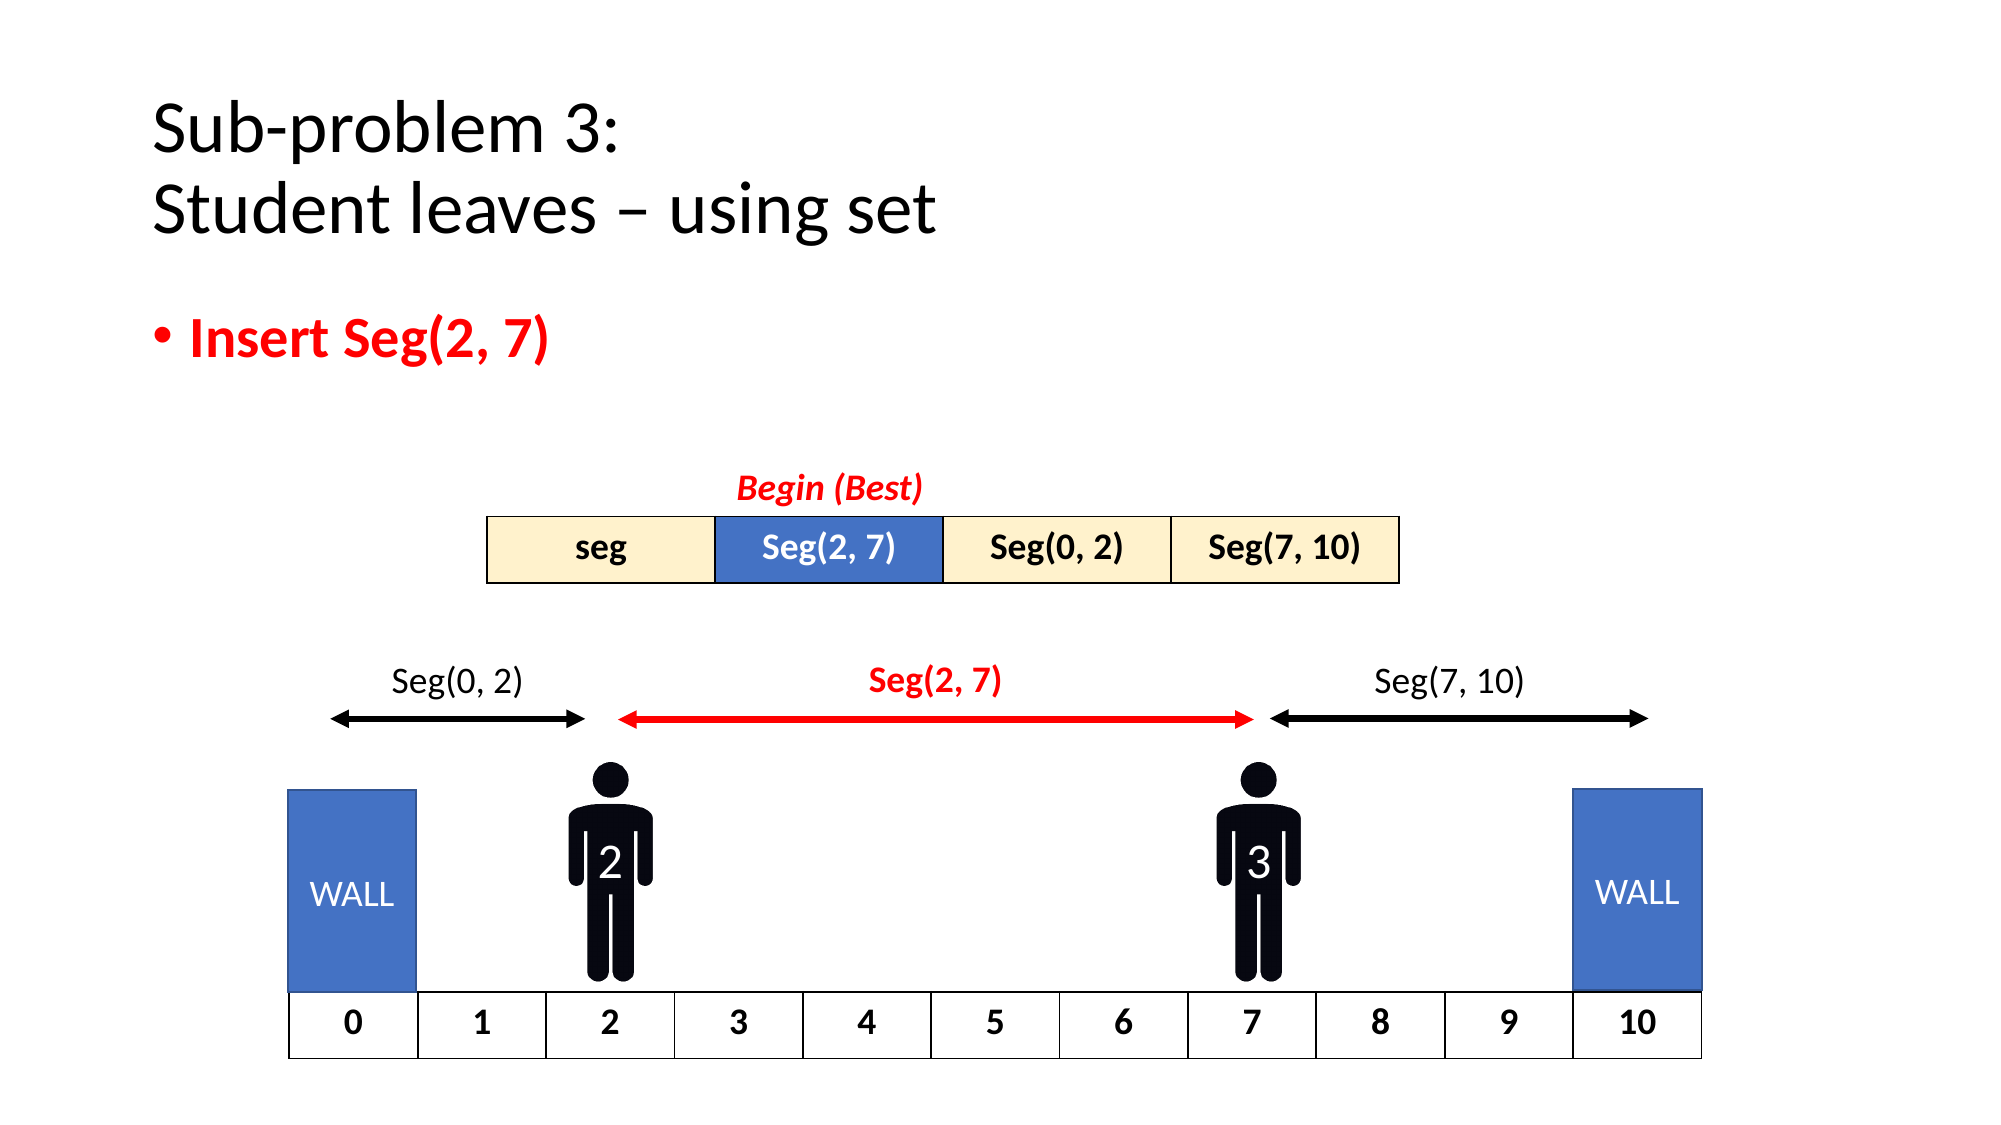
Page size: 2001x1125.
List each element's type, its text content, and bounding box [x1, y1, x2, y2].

text_box WALL [287, 789, 417, 993]
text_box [1127, 740, 1390, 1003]
table_header 0 [290, 993, 417, 1058]
text_box Begin (Best) [707, 455, 954, 515]
table_header 4 [804, 993, 930, 1058]
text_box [479, 740, 742, 1003]
text_box Seg(0, 2) [334, 648, 581, 709]
table_header 9 [1446, 993, 1572, 1058]
table_header 5 [932, 993, 1059, 1058]
table_header Seg(0, 2) [944, 517, 1170, 582]
table_header Seg(7, 10) [1172, 517, 1398, 582]
table_header 1 [419, 993, 545, 1058]
list Insert Seg(2, 7) [137, 299, 1863, 1014]
table_header 3 [675, 993, 802, 1058]
text_box Seg(2, 7) [812, 647, 1059, 708]
text_box Seg(7, 10) [1326, 648, 1573, 709]
table_header 7 [1189, 1003, 1315, 1058]
table_header Seg(2, 7) [716, 517, 942, 582]
table_header seg [488, 517, 714, 582]
title Sub-problem 3: Student leaves – using set [137, 59, 1863, 278]
table_header 10 [1574, 993, 1701, 1058]
table_header 8 [1317, 993, 1444, 1058]
text_box WALL [1572, 788, 1703, 991]
table_header 2 [547, 1003, 674, 1058]
table_header 6 [1060, 993, 1187, 1058]
